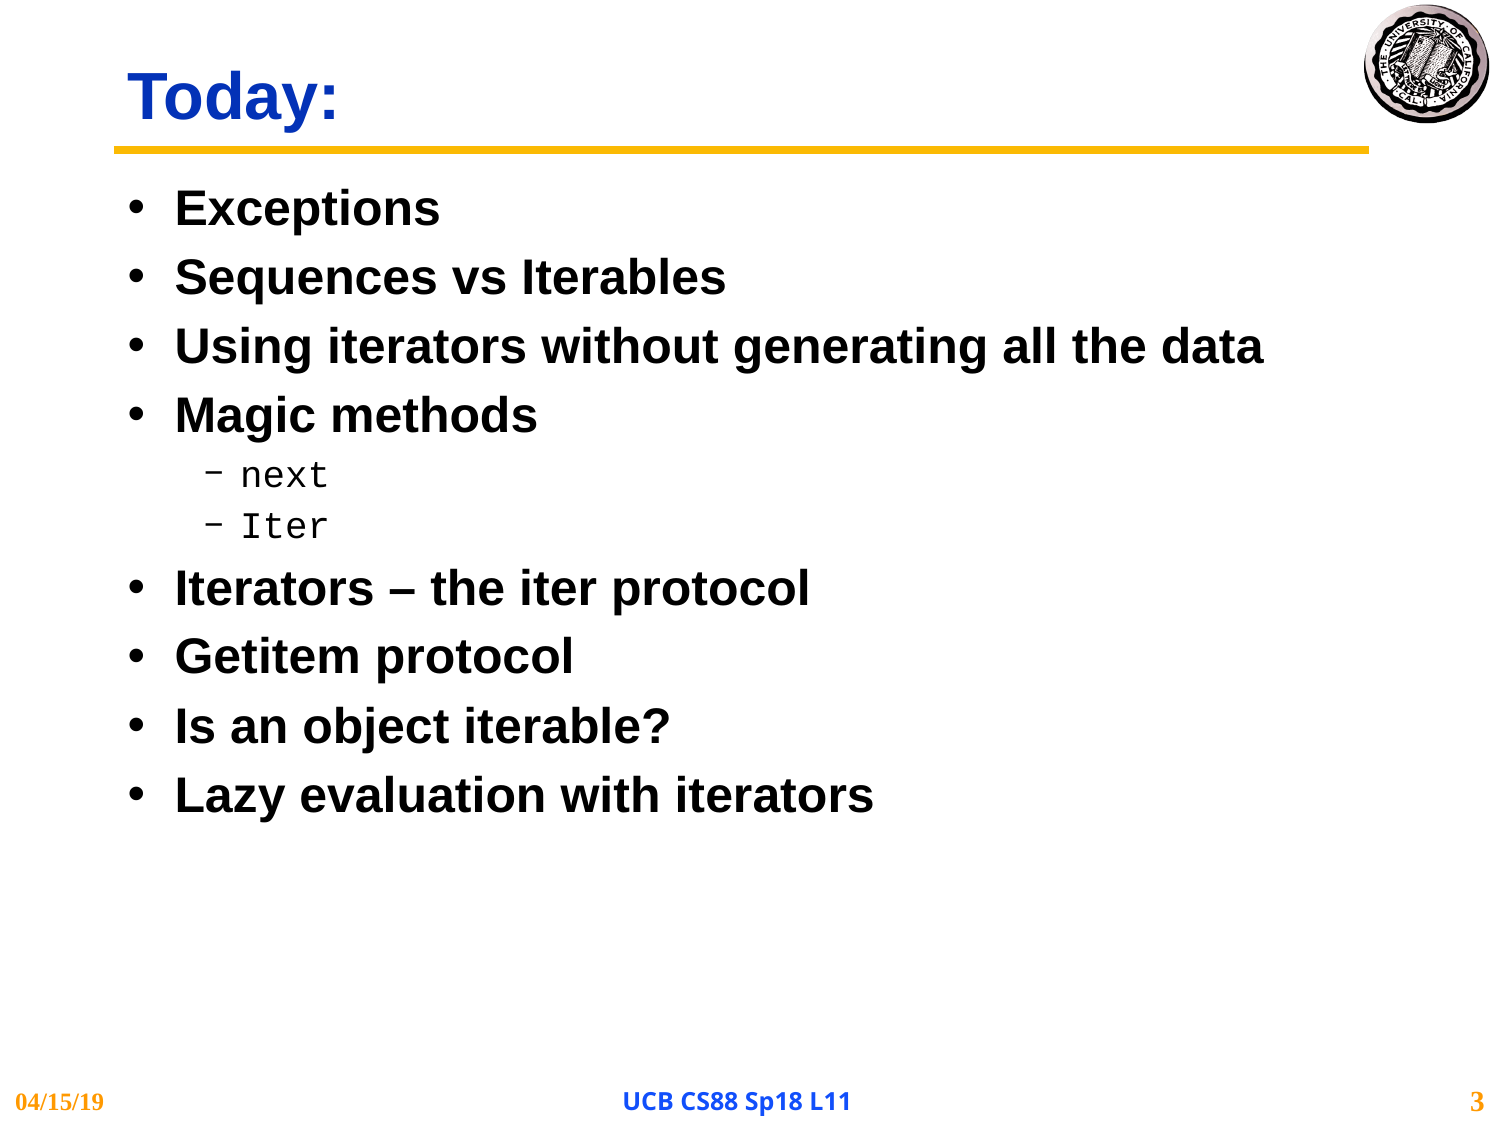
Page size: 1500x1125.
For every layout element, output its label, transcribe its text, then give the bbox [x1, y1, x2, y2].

title Today: [112, 37, 1375, 159]
footer UCB CS88 Sp18 L11 [500, 1074, 975, 1125]
picture [1350, 0, 1500, 127]
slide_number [0, 1074, 250, 1125]
list Exceptions Sequences vs Iterables Using iterators without generating all the data Magic methods next Iter Iterators – the iter protocol Getitem protocol Is an object iterable? Lazy evaluation with iterators [112, 174, 1363, 1038]
slide_number 3 [1412, 1074, 1500, 1125]
